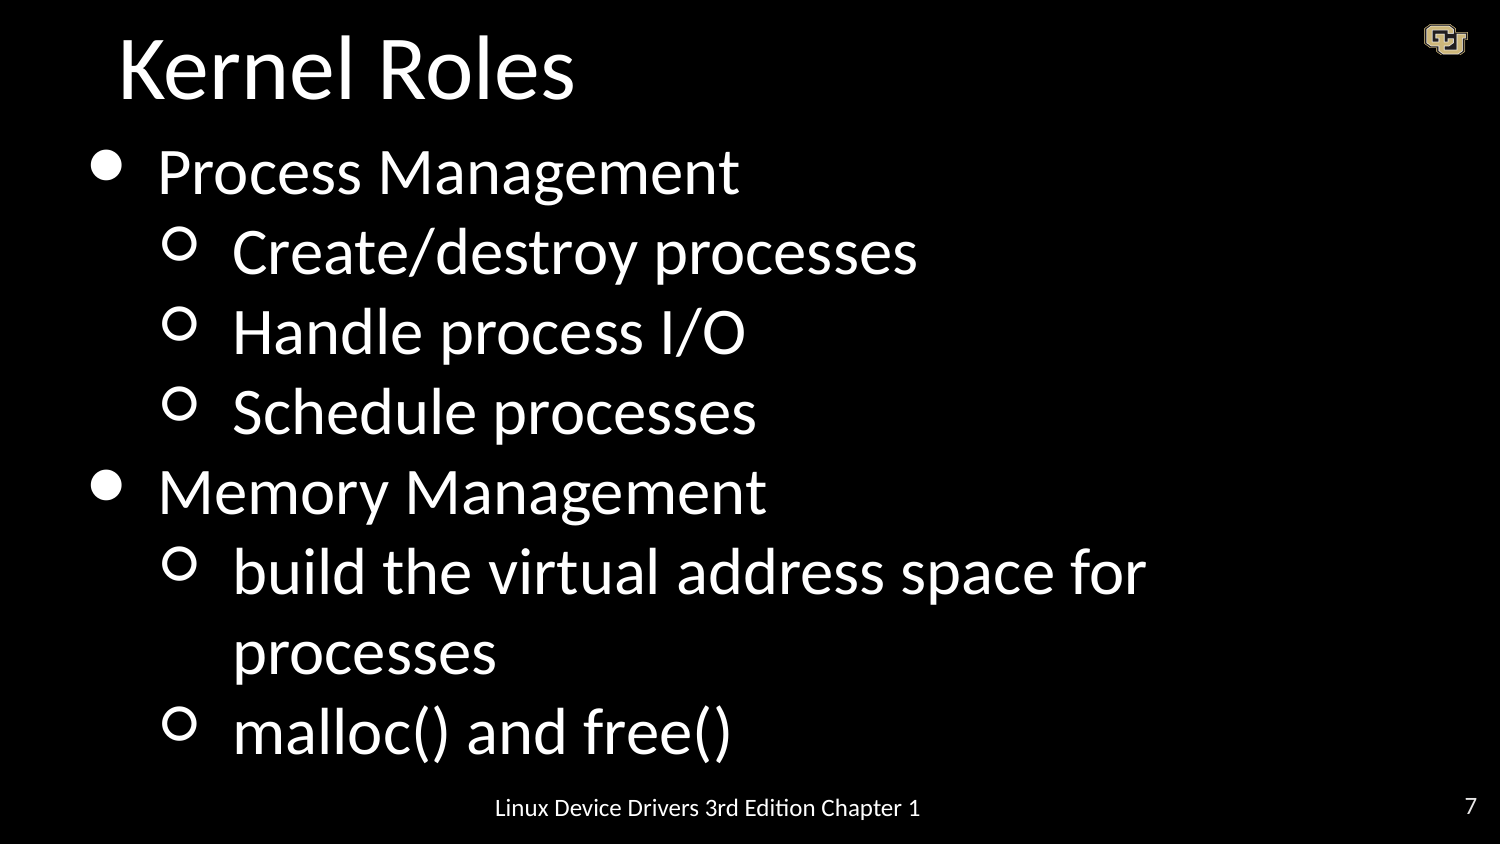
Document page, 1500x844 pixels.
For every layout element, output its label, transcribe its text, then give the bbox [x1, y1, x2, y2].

title Kernel Roles [103, 0, 1397, 113]
picture [1424, 24, 1468, 55]
slide_number ‹#› [1399, 782, 1493, 827]
text_box Process Management Create/destroy processes Handle process I/O Schedule processes Memory Management build the virtual address space for processes malloc() and free() [67, 113, 1424, 416]
text_box Linux Device Drivers 3rd Edition Chapter 1 [480, 776, 1397, 838]
